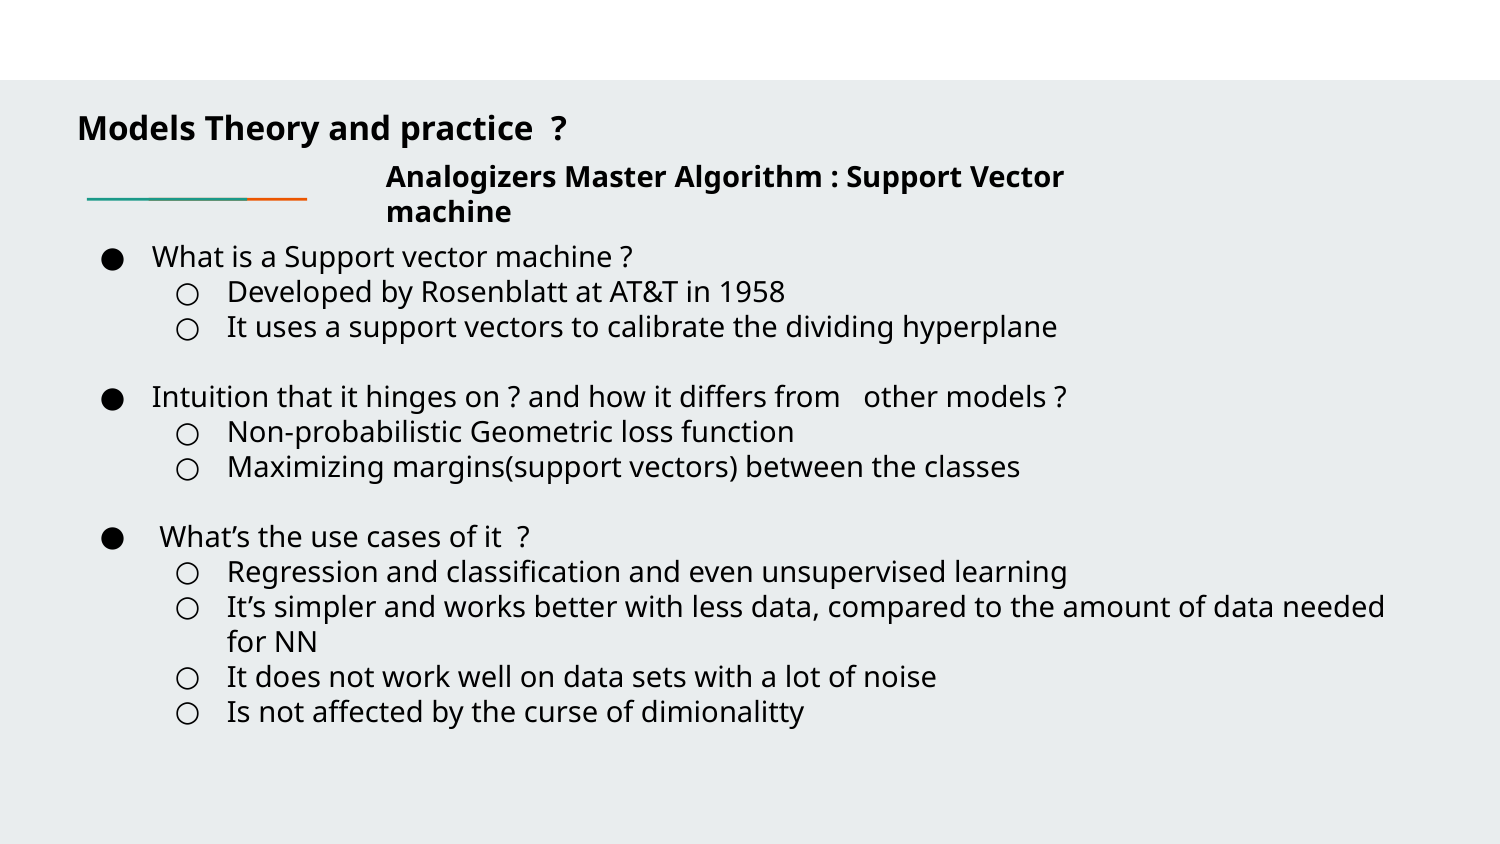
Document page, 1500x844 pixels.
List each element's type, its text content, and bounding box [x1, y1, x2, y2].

text_box Analogizers Master Algorithm : Support Vector machine [370, 142, 1147, 223]
text_box Models Theory and practice ? [61, 92, 1010, 162]
text_box What is a Support vector machine ? Developed by Rosenblatt at AT&T in 1958 It uses a support vectors to calibrate the dividing hyperplane Intuition that it hinges on ? and how it differs from other models ? Non-probabilistic Geometric loss function Maximizing margins(support vectors) between the classes What’s the use cases of it ? Regression and classification and even unsupervised learning It’s simpler and works better with less data, compared to the amount of data needed for NN It does not work well on data sets with a lot of noise Is not affected by the curse of dimionalitty [61, 223, 1409, 743]
